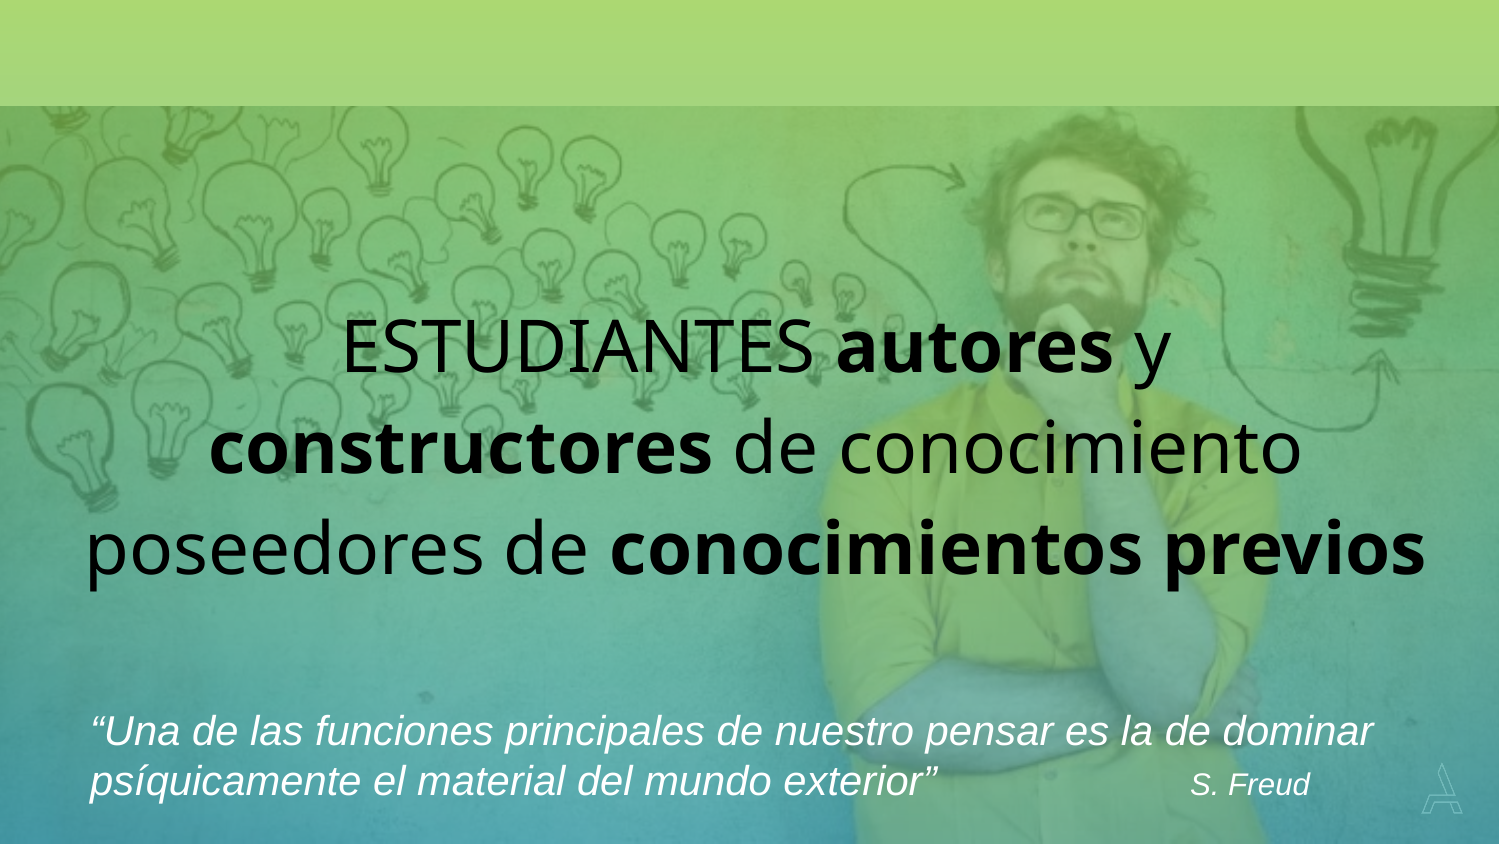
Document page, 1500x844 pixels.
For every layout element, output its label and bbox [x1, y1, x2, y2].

text_box [0, 0, 1499, 106]
picture [0, 106, 1500, 844]
